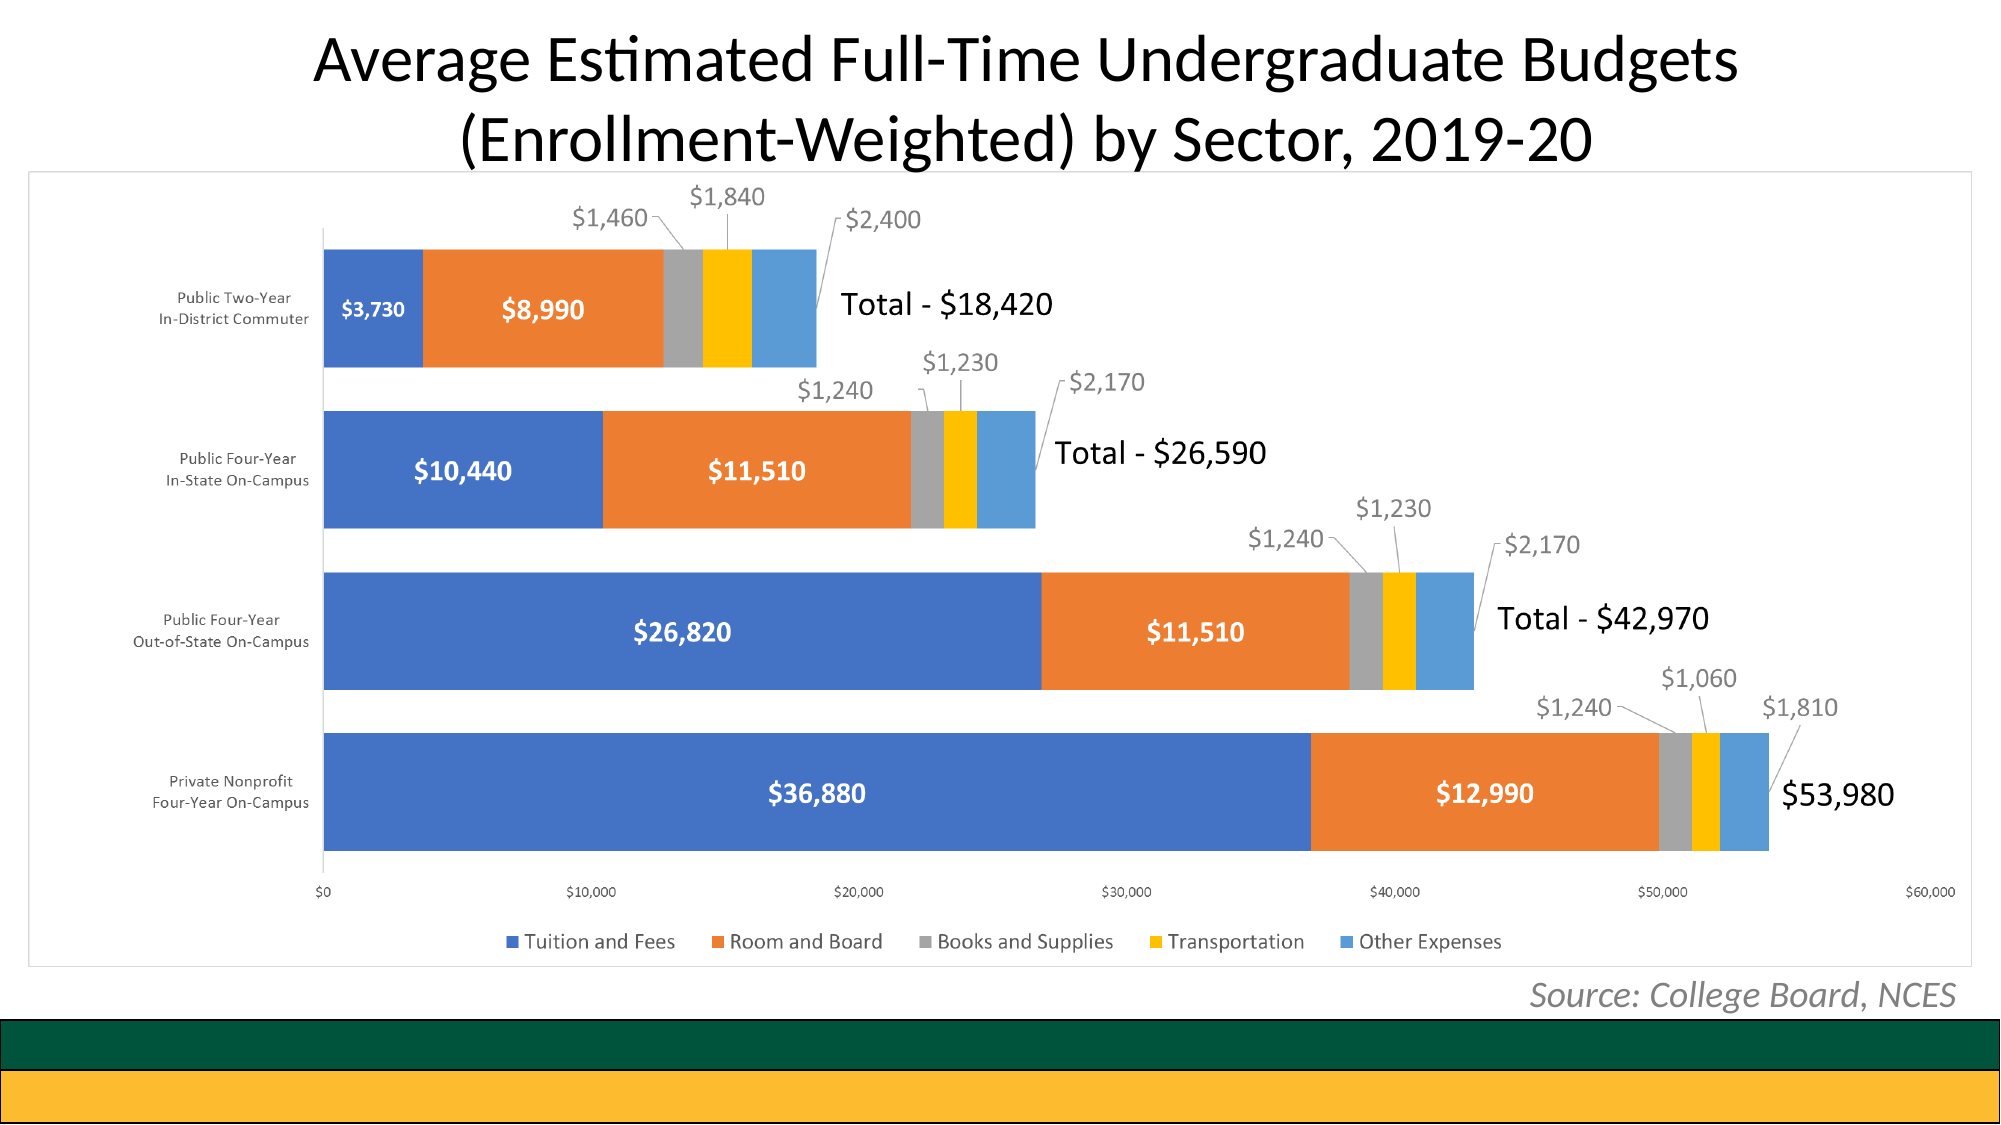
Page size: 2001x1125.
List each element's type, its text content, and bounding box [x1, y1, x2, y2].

text_box [0, 1071, 2000, 1124]
picture [28, 171, 1972, 967]
text_box Source: College Board, NCES [1515, 963, 1985, 1023]
text_box [0, 1019, 2000, 1071]
text_box Average Estimated Full-Time Undergraduate Budgets (Enrollment-Weighted) by Sector, 2019-20 [249, 7, 1804, 171]
